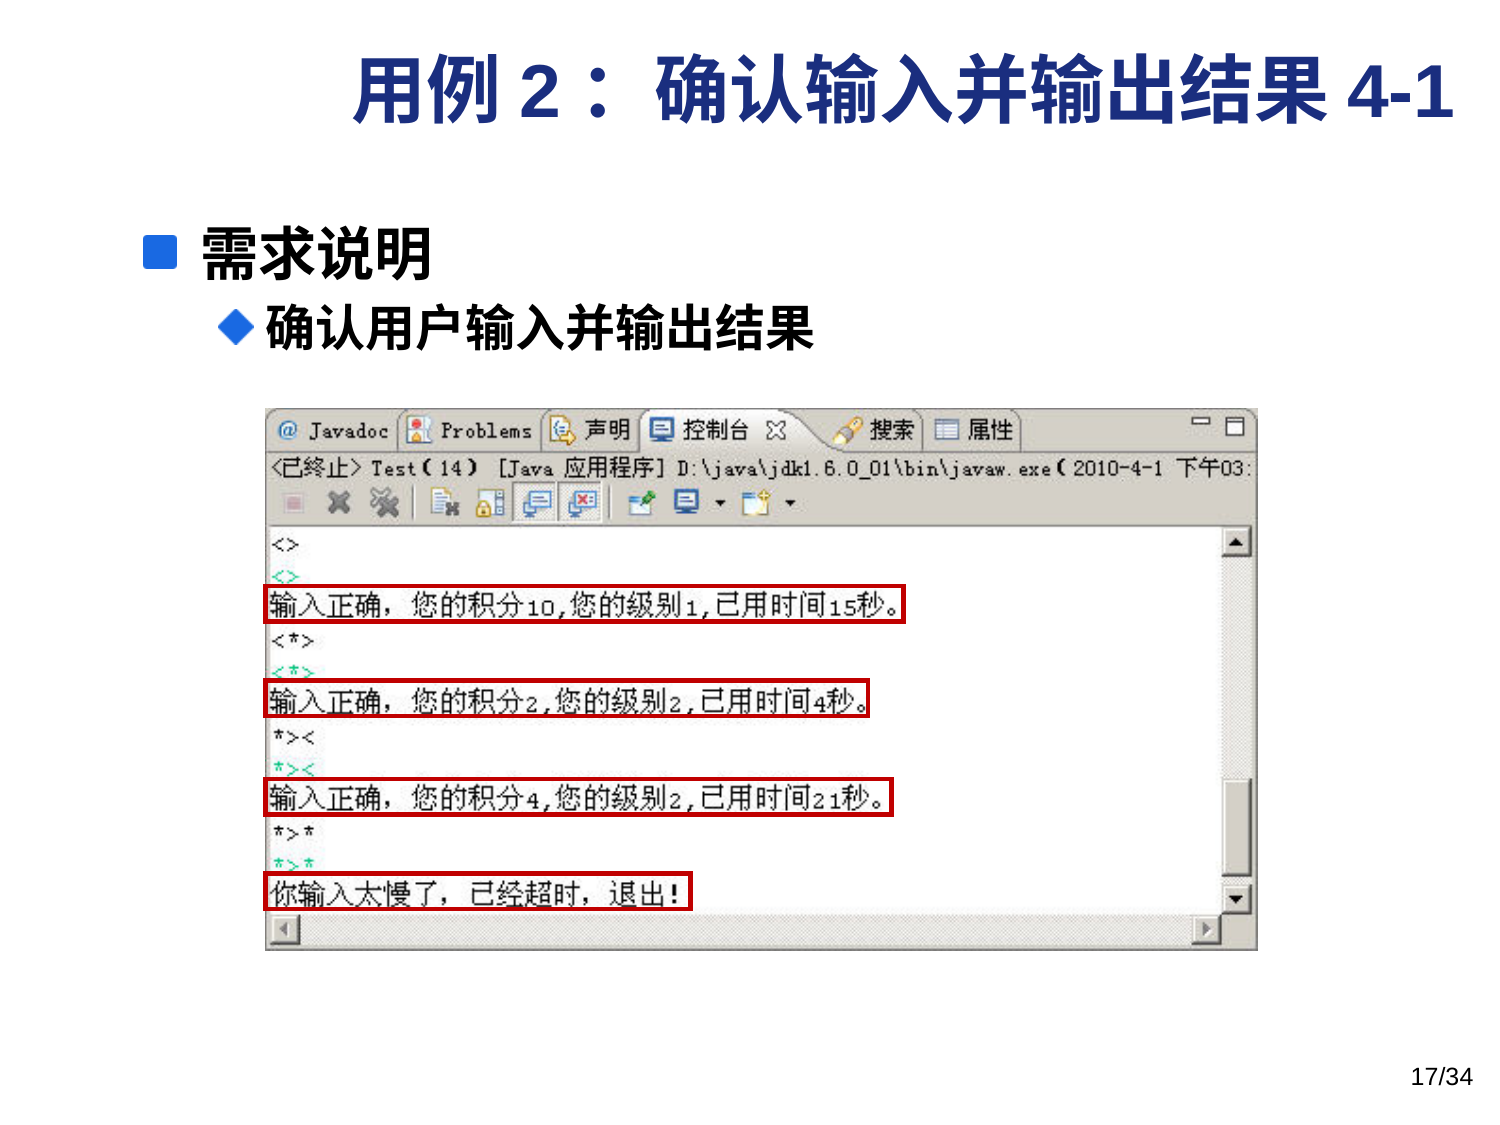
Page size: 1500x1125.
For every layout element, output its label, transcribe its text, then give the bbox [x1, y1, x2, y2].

picture [265, 408, 1259, 951]
title 用例2：确认输入并输出结果4-1 [120, 13, 1471, 162]
picture [218, 309, 254, 345]
list 需求说明 确认用户输入并输出结果 [128, 209, 1383, 1032]
slide_number /34 [1138, 1053, 1489, 1114]
picture [143, 235, 177, 269]
